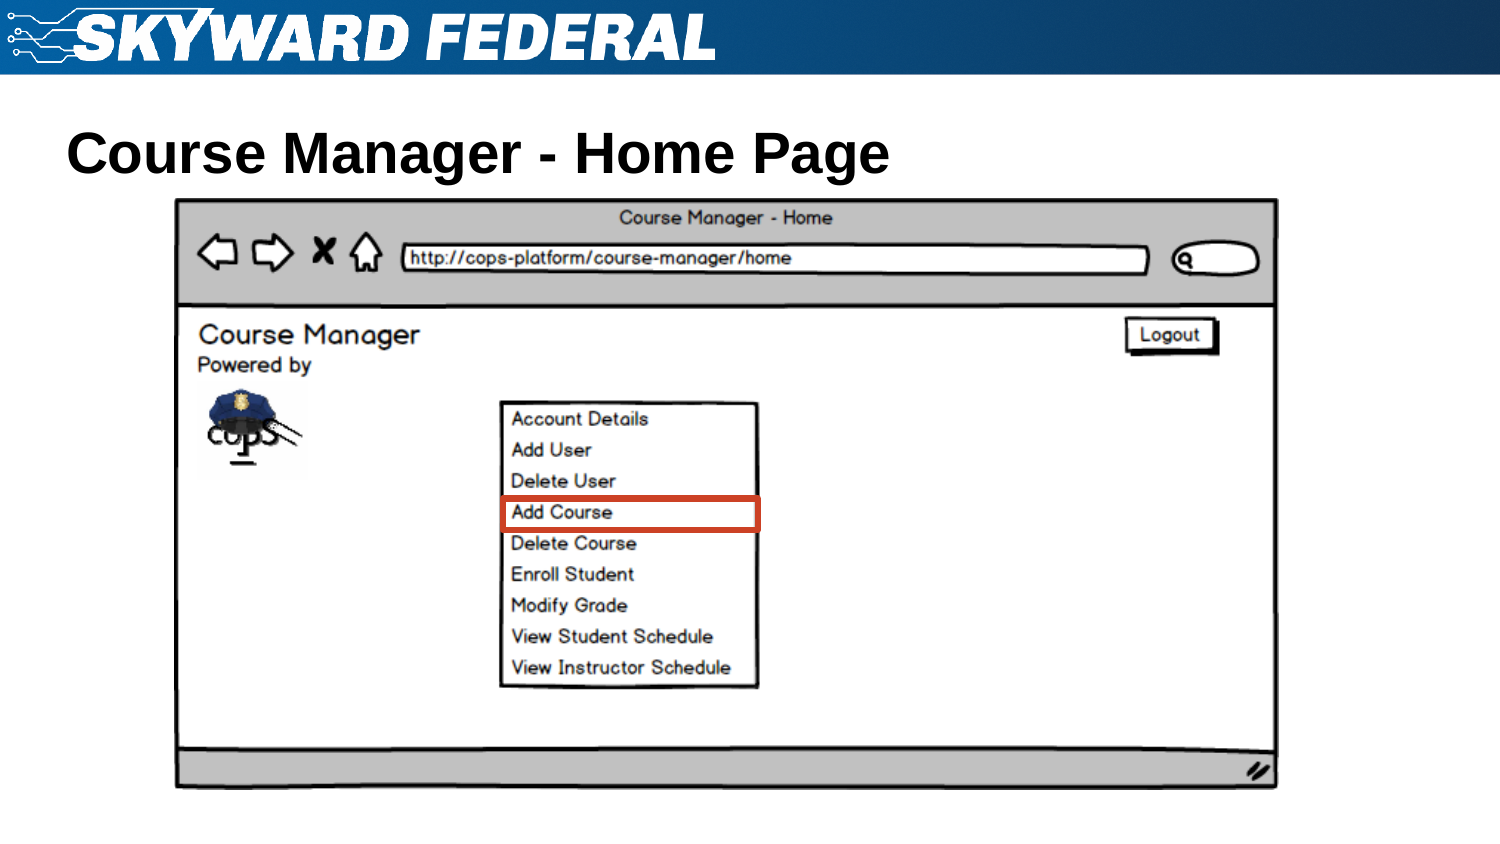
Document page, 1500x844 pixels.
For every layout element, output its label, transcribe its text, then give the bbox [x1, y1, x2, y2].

title Course Manager - Home Page [51, 99, 1449, 194]
picture [0, 0, 1500, 844]
